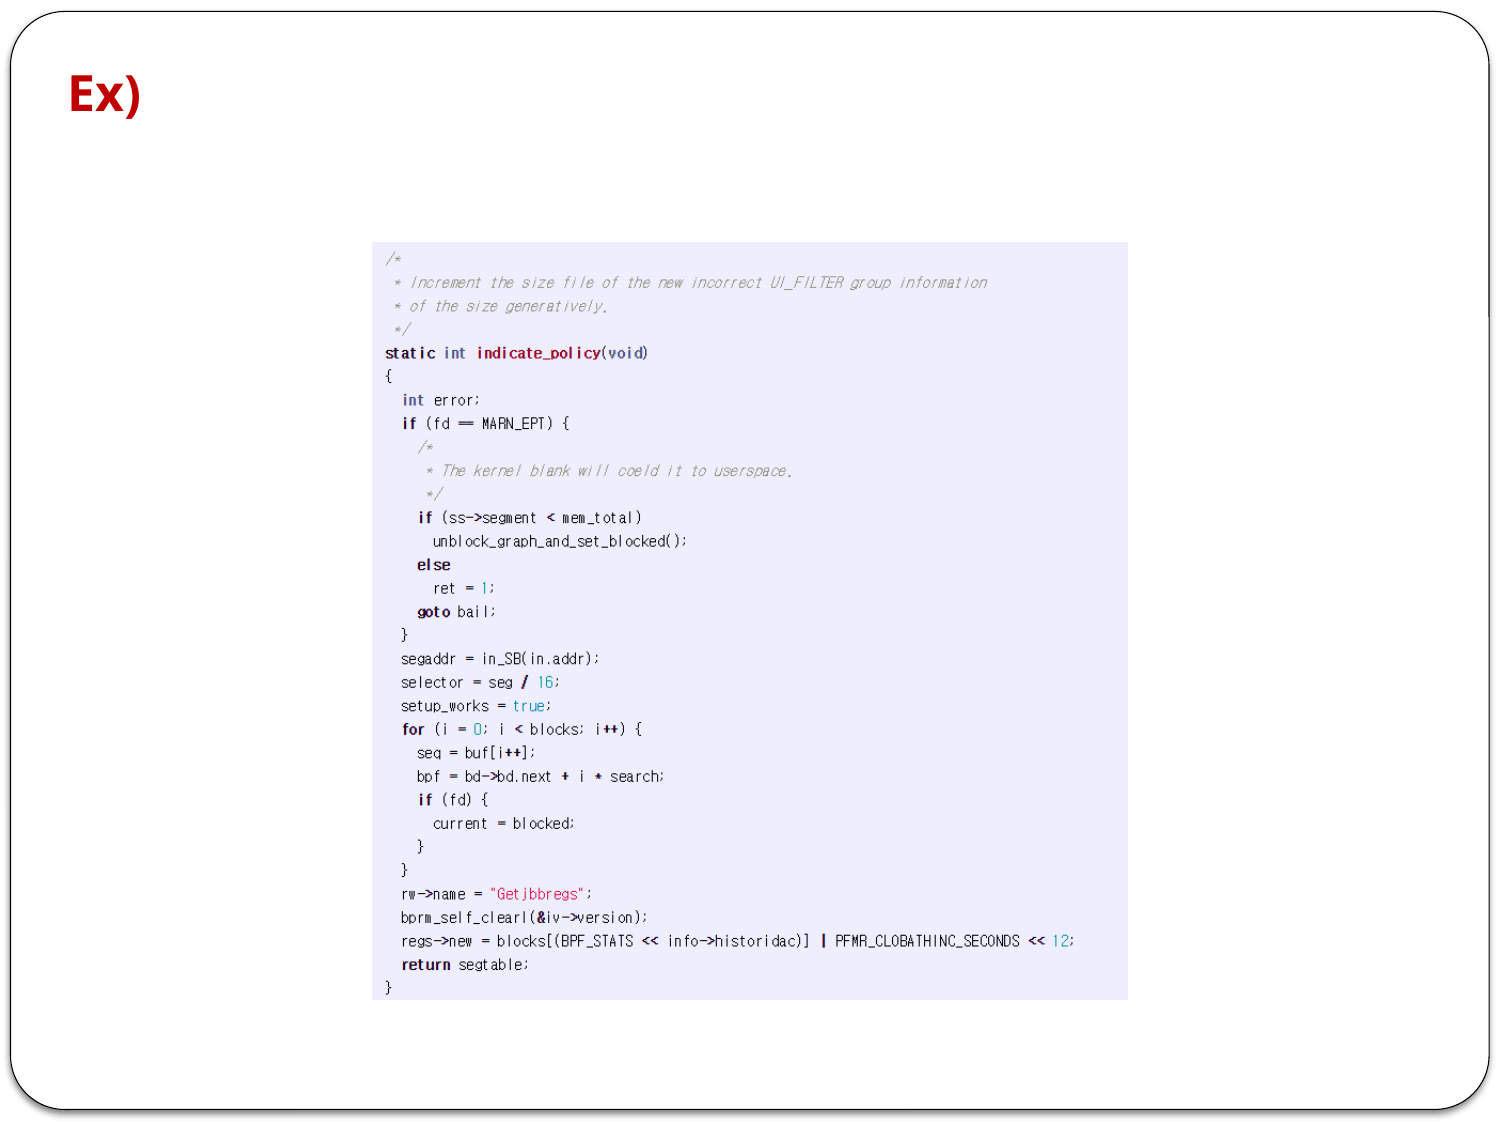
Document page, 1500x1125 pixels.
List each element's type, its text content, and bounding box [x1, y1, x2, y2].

text_box Ex) [52, 54, 156, 130]
picture [372, 242, 1129, 1000]
